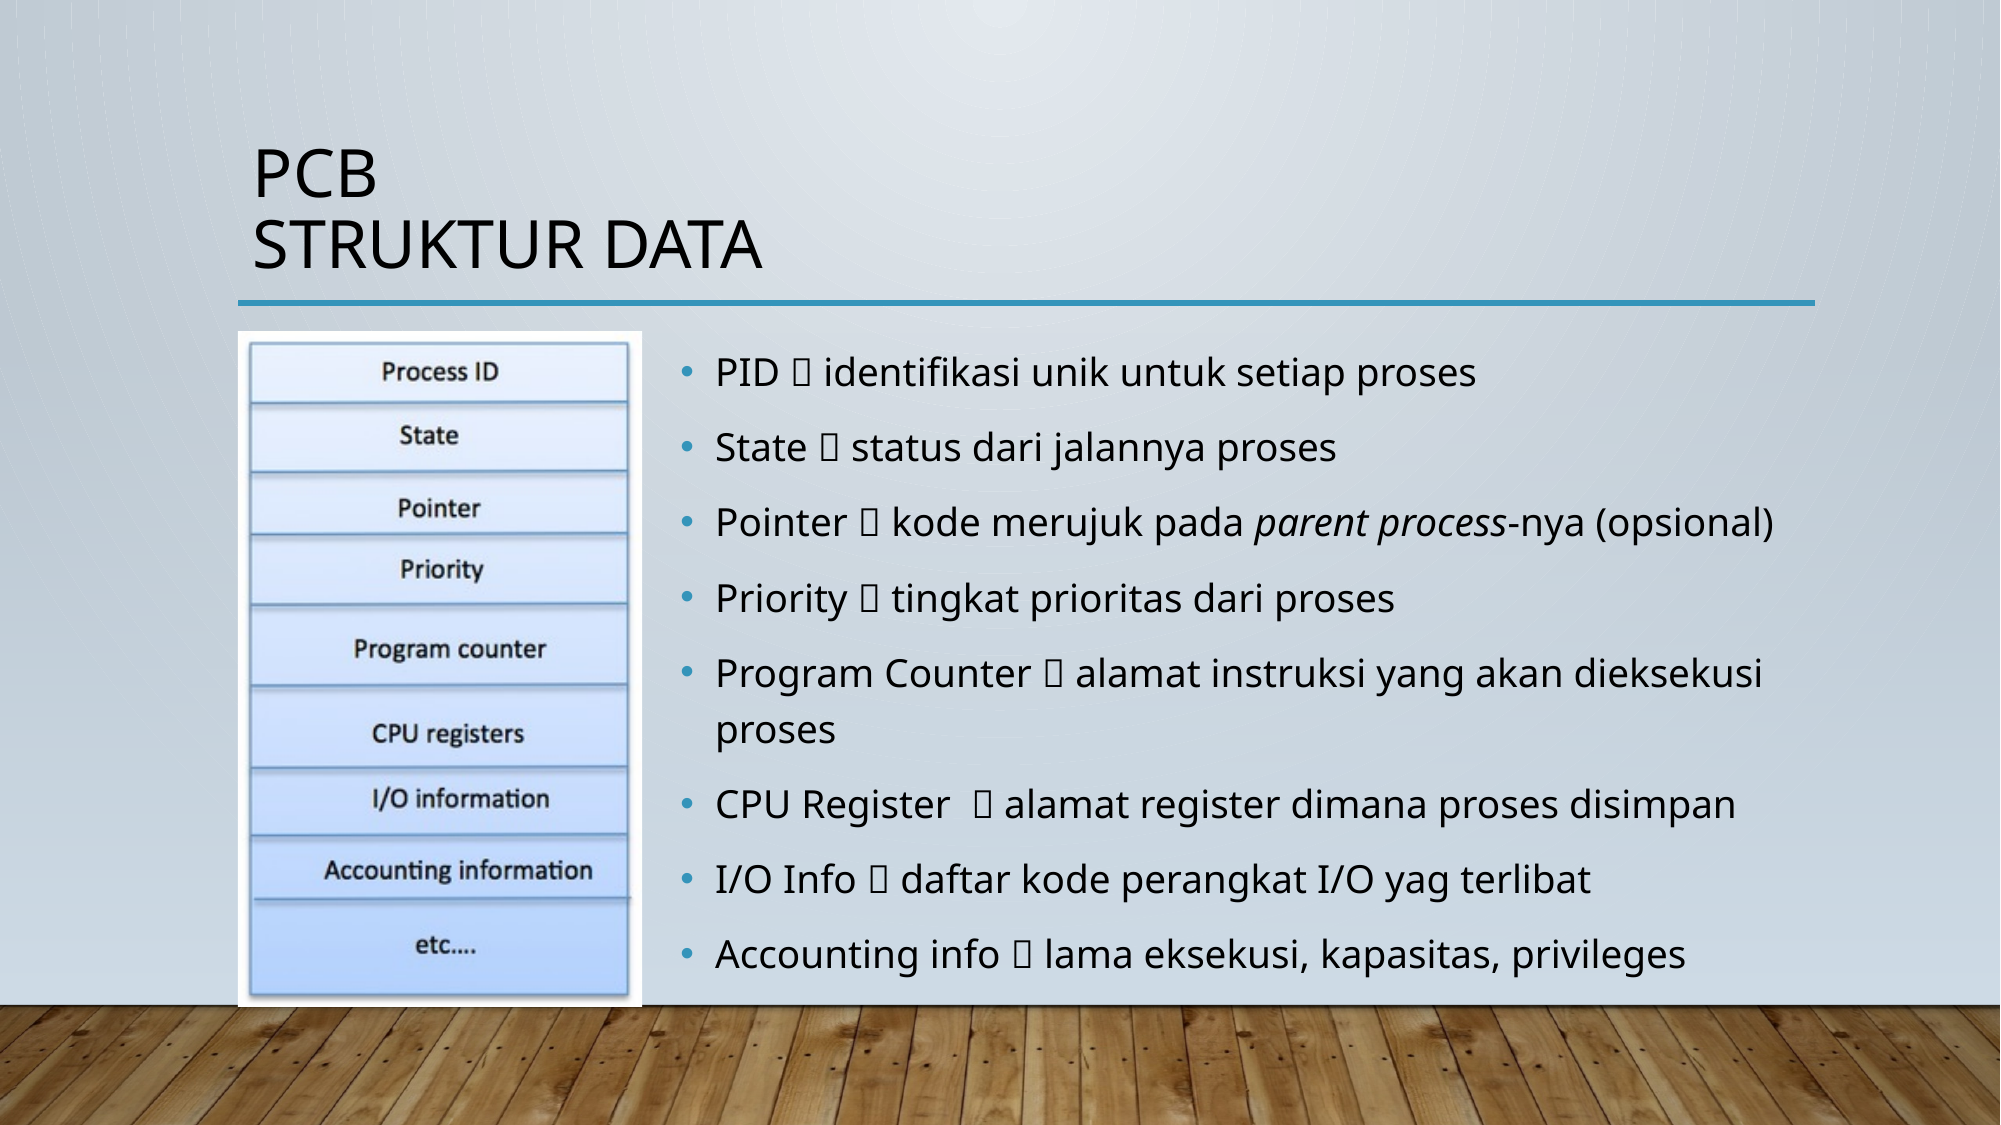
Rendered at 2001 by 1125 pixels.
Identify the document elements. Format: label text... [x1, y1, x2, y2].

title PCB STRUKTUR DATA [237, 132, 1814, 306]
picture [0, 1005, 2000, 1125]
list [237, 330, 643, 1007]
list PID  identifikasi unik untuk setiap proses State  status dari jalannya proses Pointer  kode merujuk pada parent process-nya (opsional) Priority  tingkat prioritas dari proses Program Counter  alamat instruksi yang akan dieksekusi proses CPU Register  alamat register dimana proses disimpan I/O Info  daftar kode perangkat I/O yag terlibat Accounting info  lama eksekusi, kapasitas, privileges [665, 330, 1868, 993]
